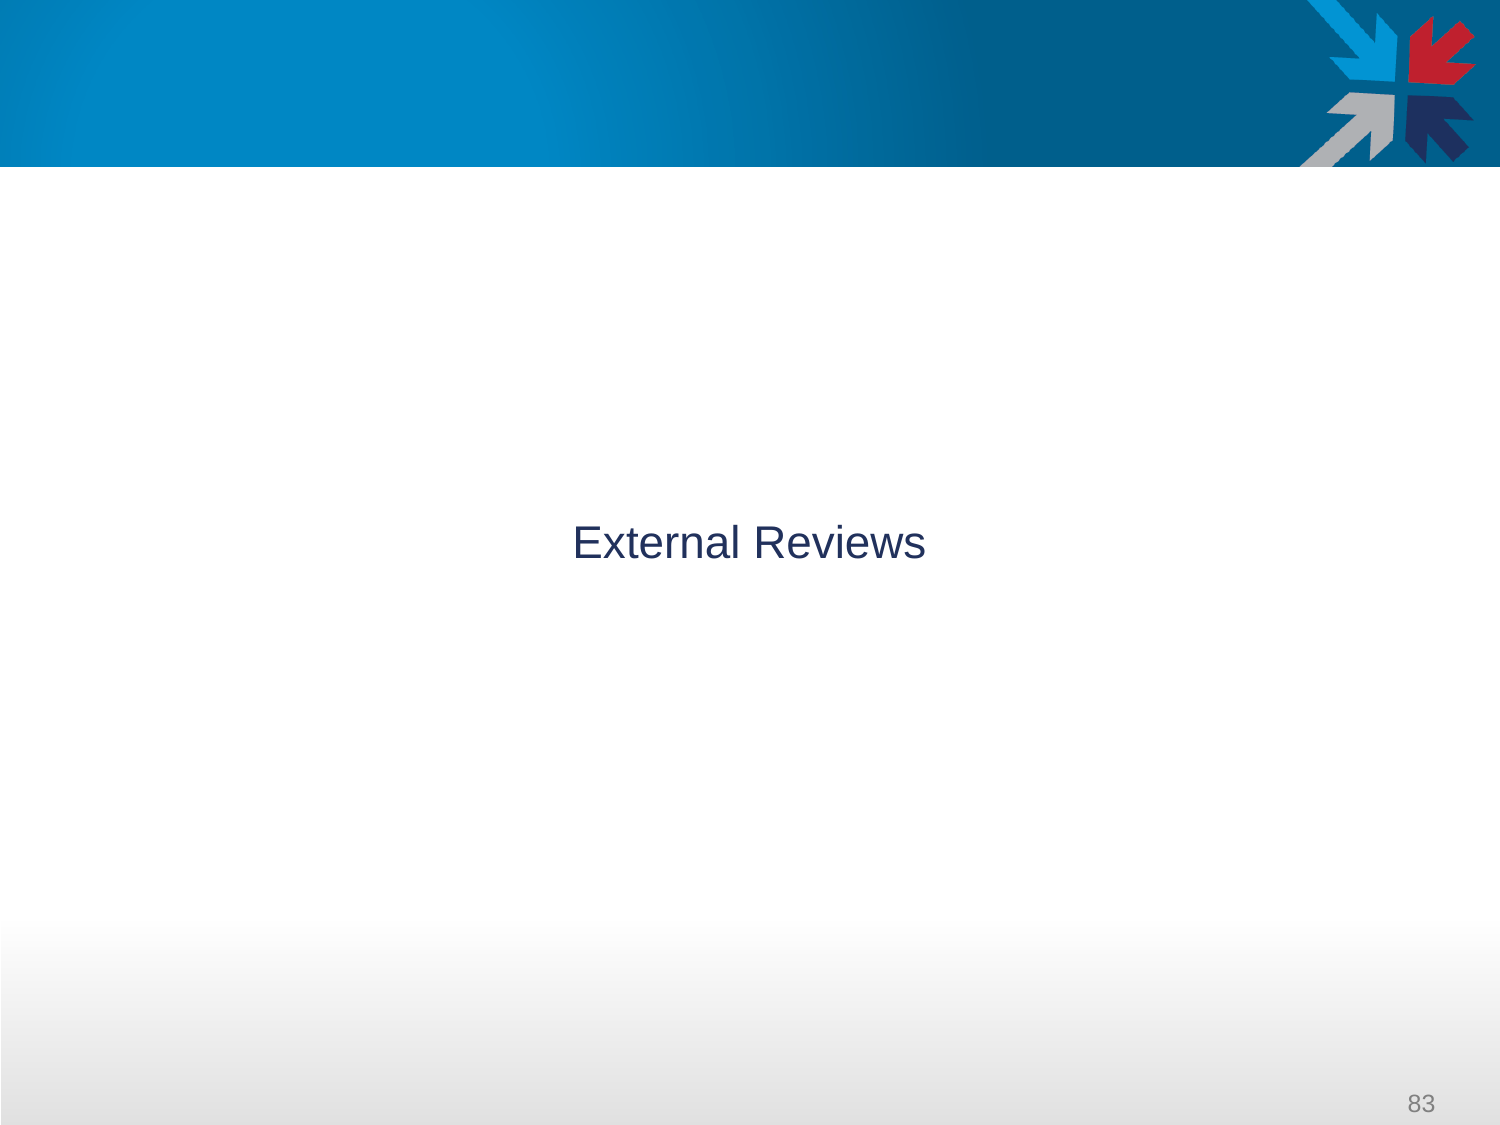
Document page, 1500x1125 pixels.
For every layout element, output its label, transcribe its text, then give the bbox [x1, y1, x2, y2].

picture [1301, 93, 1394, 167]
picture [1406, 96, 1470, 160]
list External Reviews [45, 511, 1454, 1027]
slide_number 83 [1386, 1086, 1457, 1125]
picture [1409, 18, 1473, 84]
